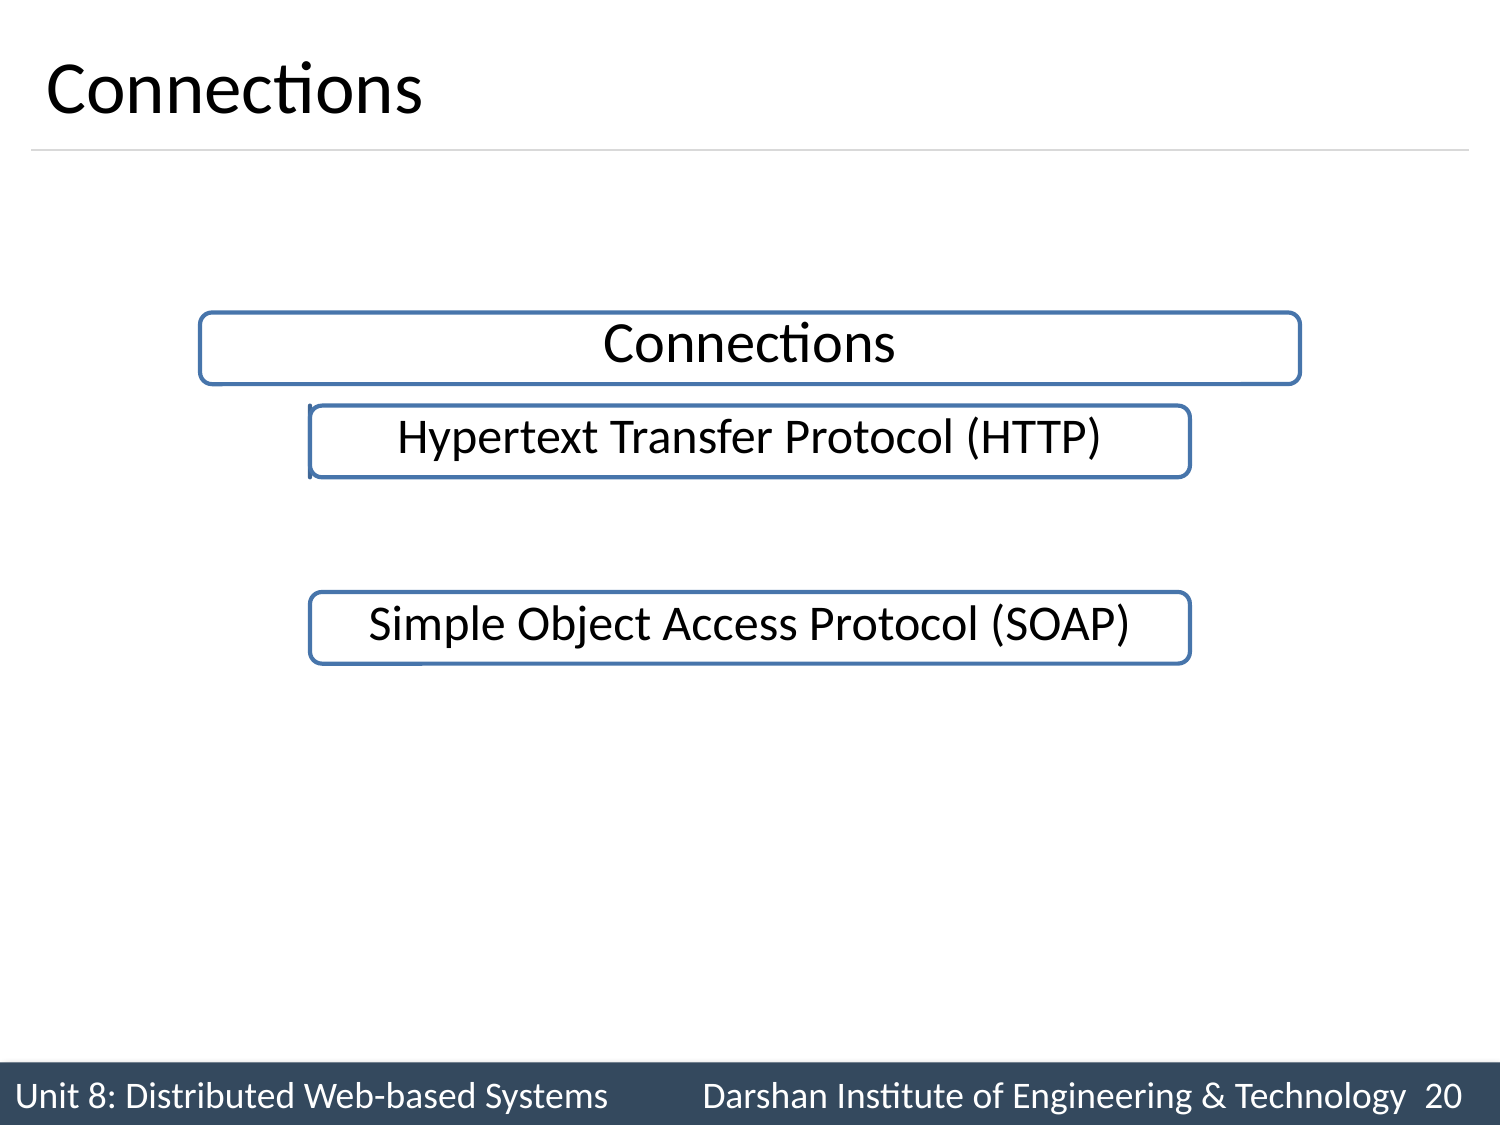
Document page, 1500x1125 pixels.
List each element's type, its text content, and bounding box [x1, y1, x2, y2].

title Connections [31, 17, 1469, 150]
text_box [62, 312, 1438, 851]
